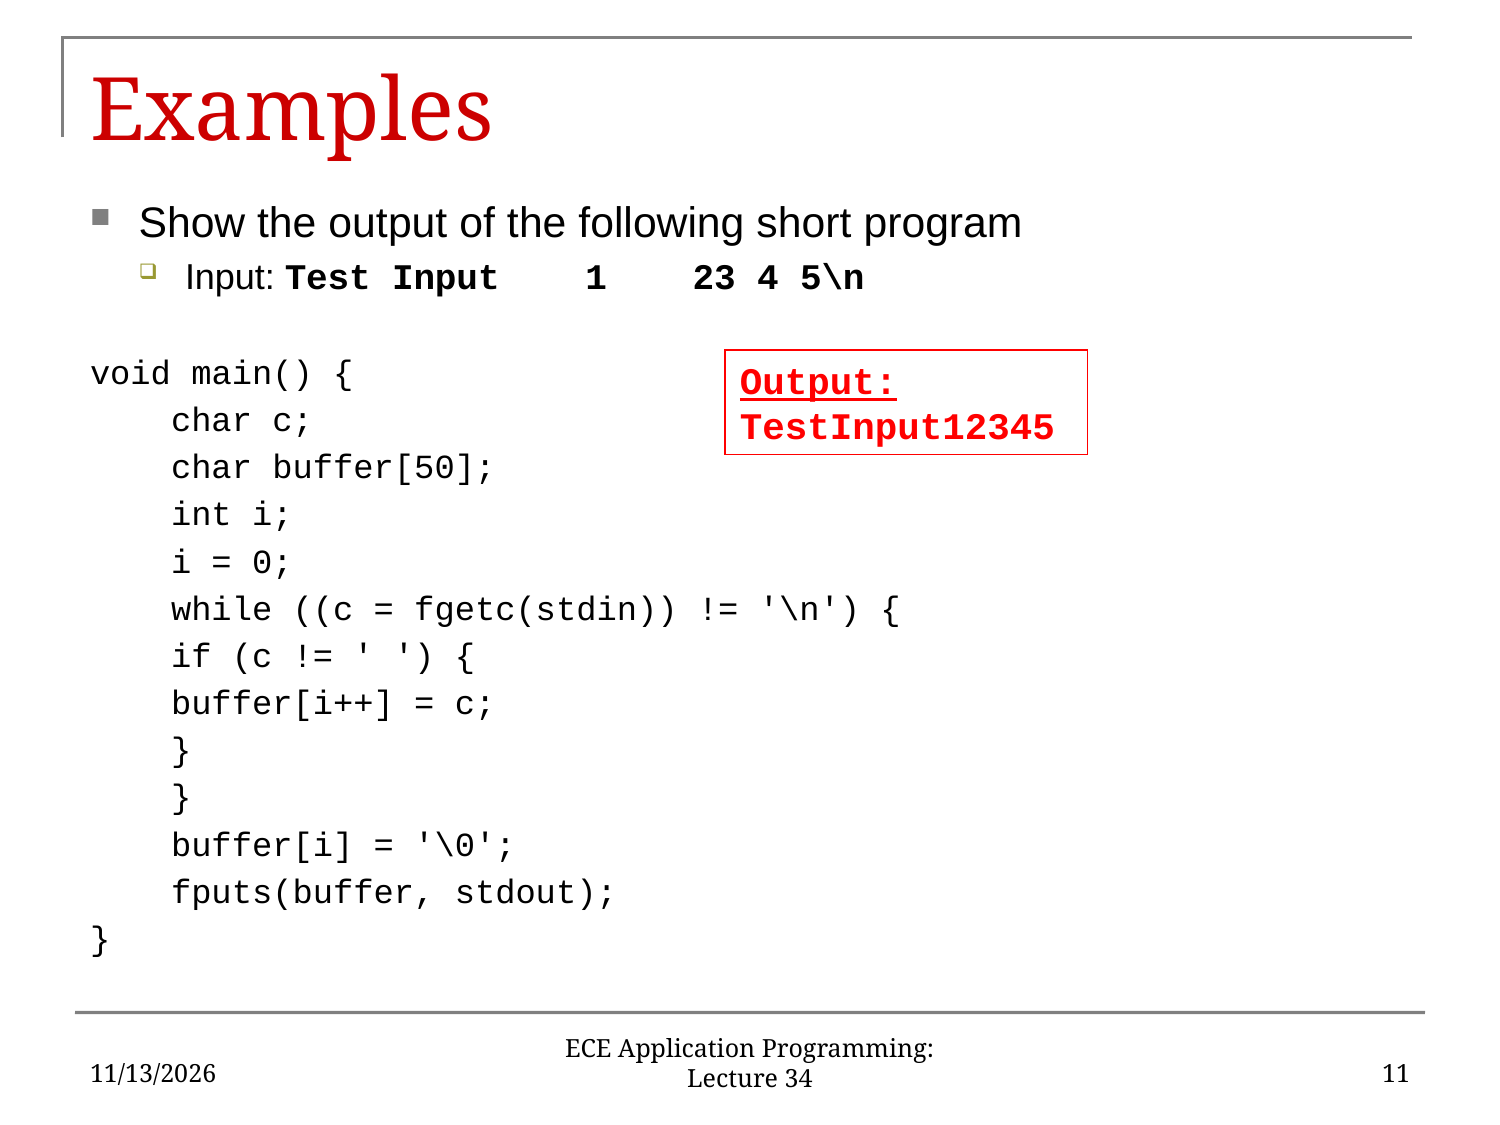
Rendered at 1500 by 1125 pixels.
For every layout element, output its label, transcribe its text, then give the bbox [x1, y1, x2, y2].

list Show the output of the following short program Input: Test Input 1 23 4 5\n void main() { char c; char buffer[50]; int i; i = 0; while ((c = fgetc(stdin)) != '\n') { if (c != ' ') { buffer[i++] = c; } } buffer[i] = '\0'; fputs(buffer, stdout); } [75, 187, 1425, 1025]
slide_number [74, 1023, 426, 1100]
footer ECE Application Programming: Lecture 34 [512, 1024, 988, 1101]
text_box Output: TestInput12345 [724, 349, 1088, 455]
title Examples [75, 45, 1425, 163]
slide_number 11 [1074, 1023, 1426, 1100]
